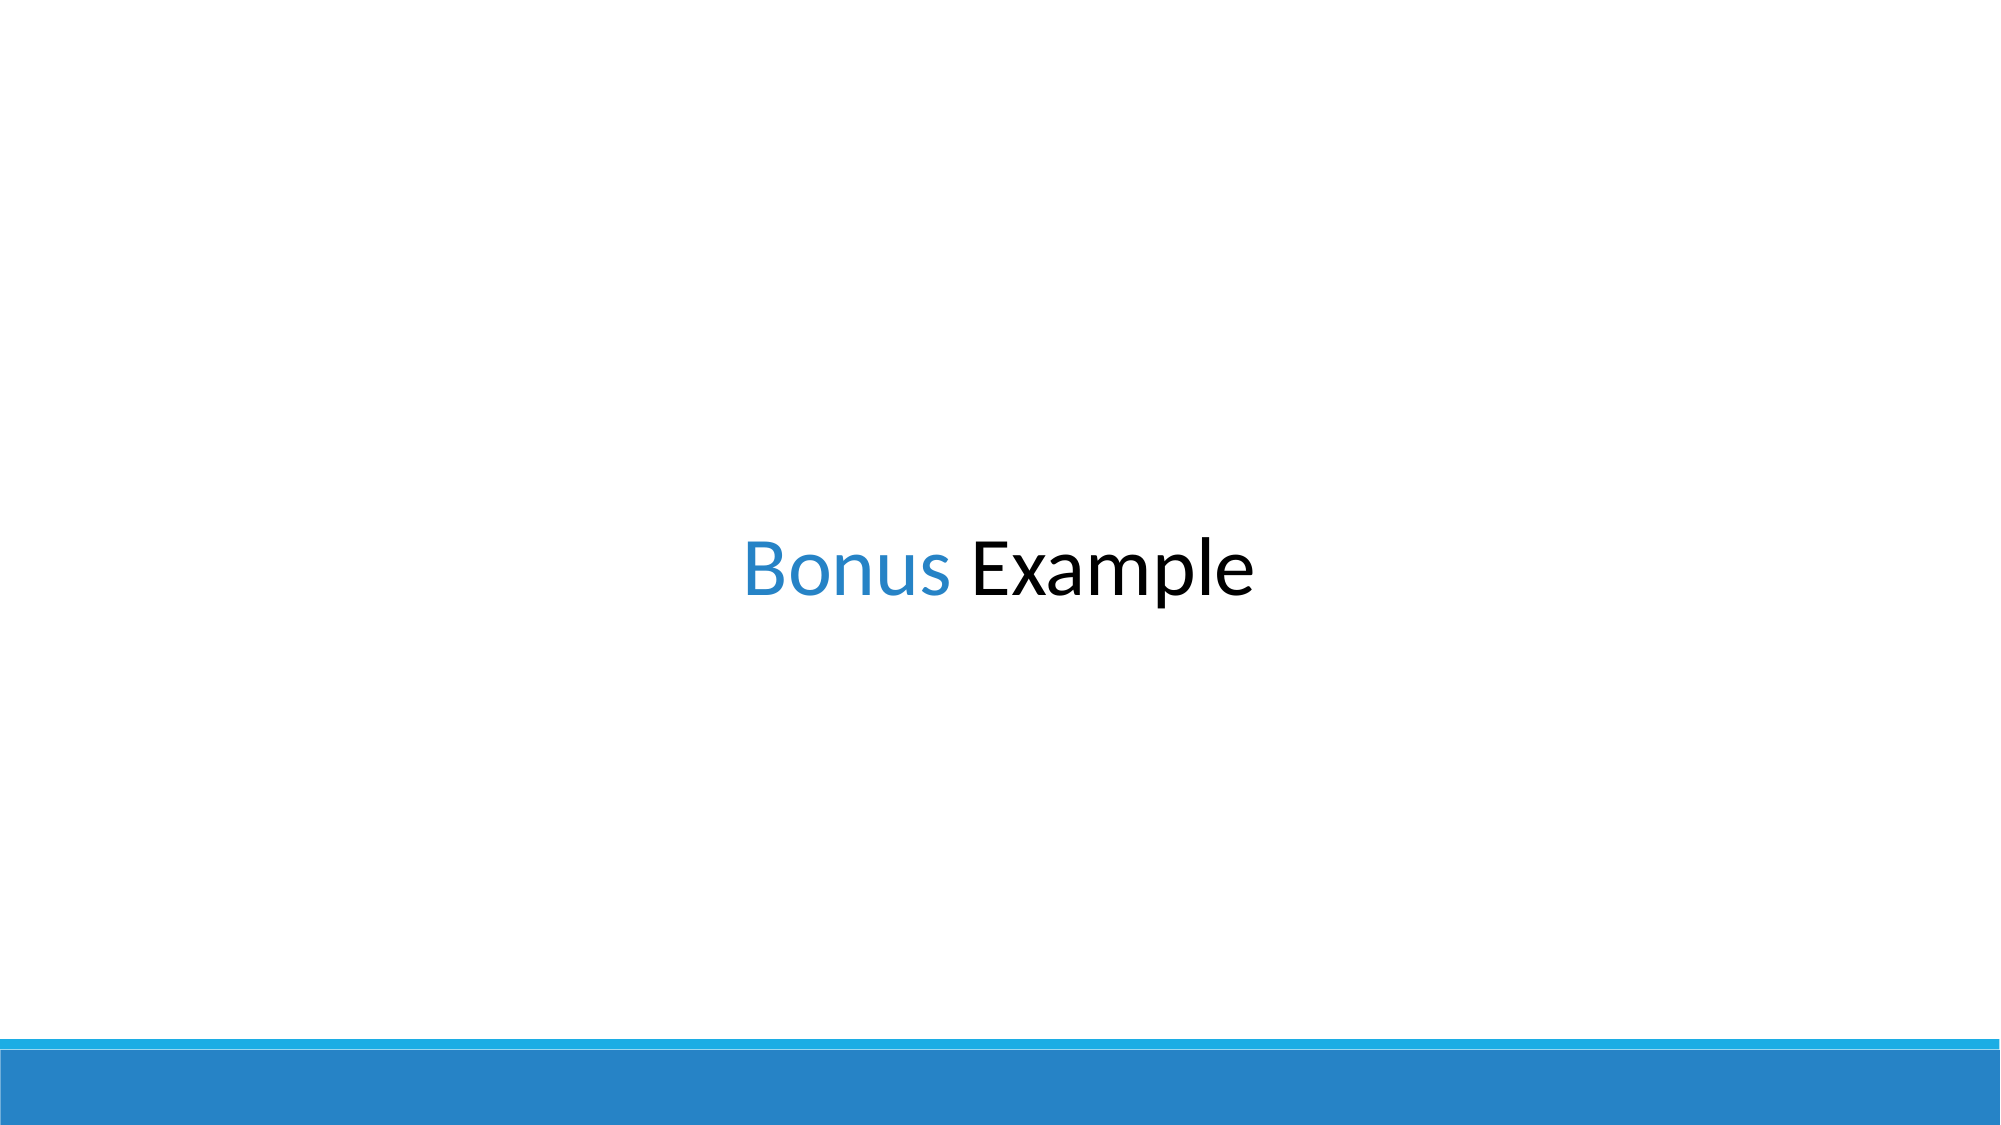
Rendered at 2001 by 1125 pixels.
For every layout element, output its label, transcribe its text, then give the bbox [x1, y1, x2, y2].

text_box Bonus Example [728, 504, 1272, 620]
